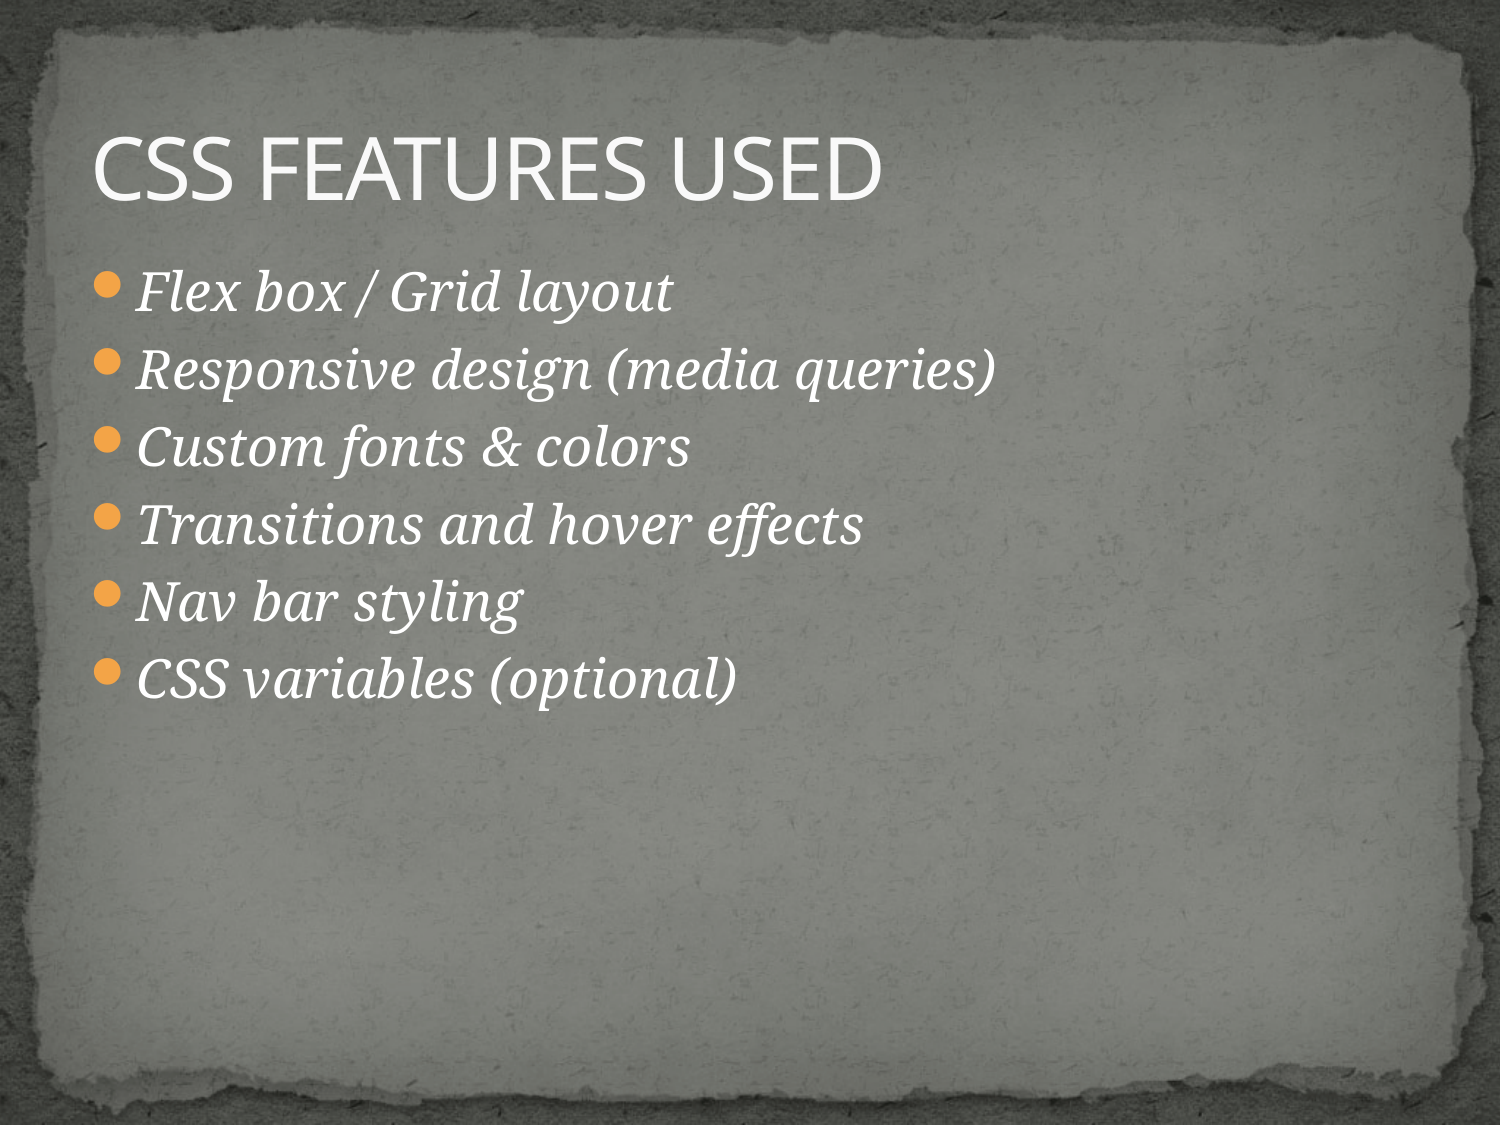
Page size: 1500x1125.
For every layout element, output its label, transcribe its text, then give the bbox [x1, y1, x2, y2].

list Flex box / Grid layout Responsive design (media queries) Custom fonts & colors Transitions and hover effects Nav bar styling CSS variables (optional) [74, 249, 1426, 1001]
title CSS FEATURES USED [74, 24, 1425, 225]
